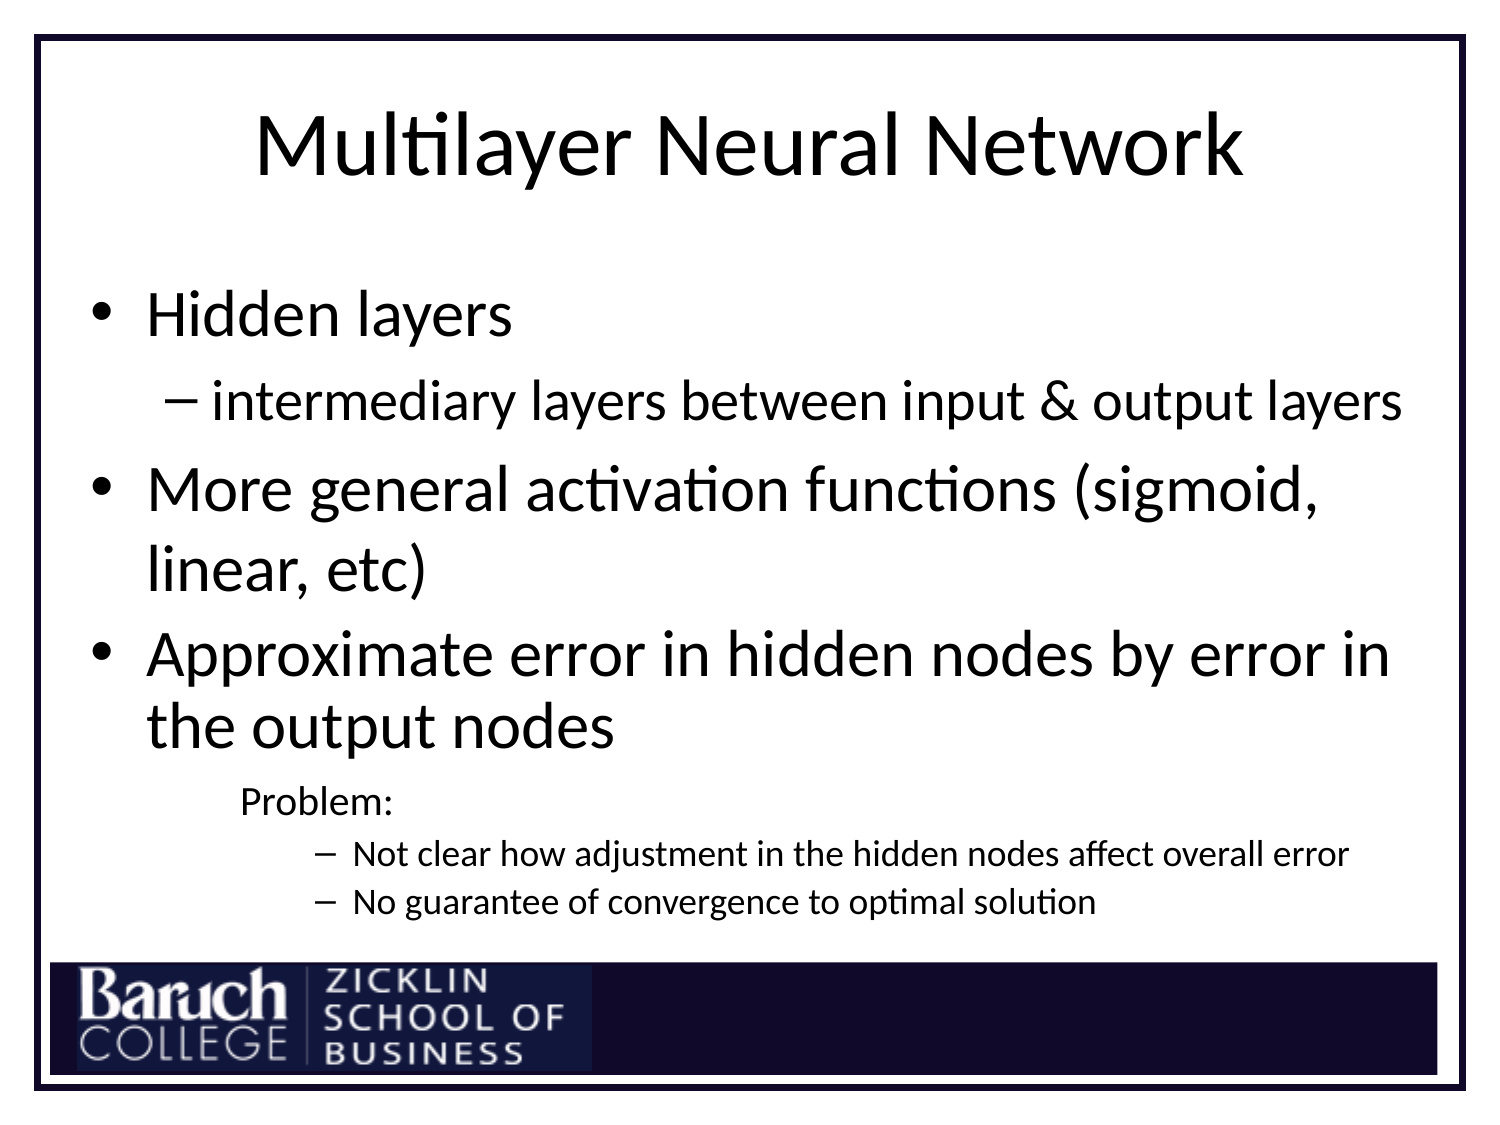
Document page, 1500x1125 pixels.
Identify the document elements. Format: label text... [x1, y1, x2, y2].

title Multilayer Neural Network [75, 45, 1425, 233]
list Hidden layers intermediary layers between input & output layers More general activation functions (sigmoid, linear, etc) Approximate error in hidden nodes by error in the output nodes Problem: Not clear how adjustment in the hidden nodes affect overall error No guarantee of convergence to optimal solution [75, 262, 1425, 938]
picture [77, 965, 592, 1071]
